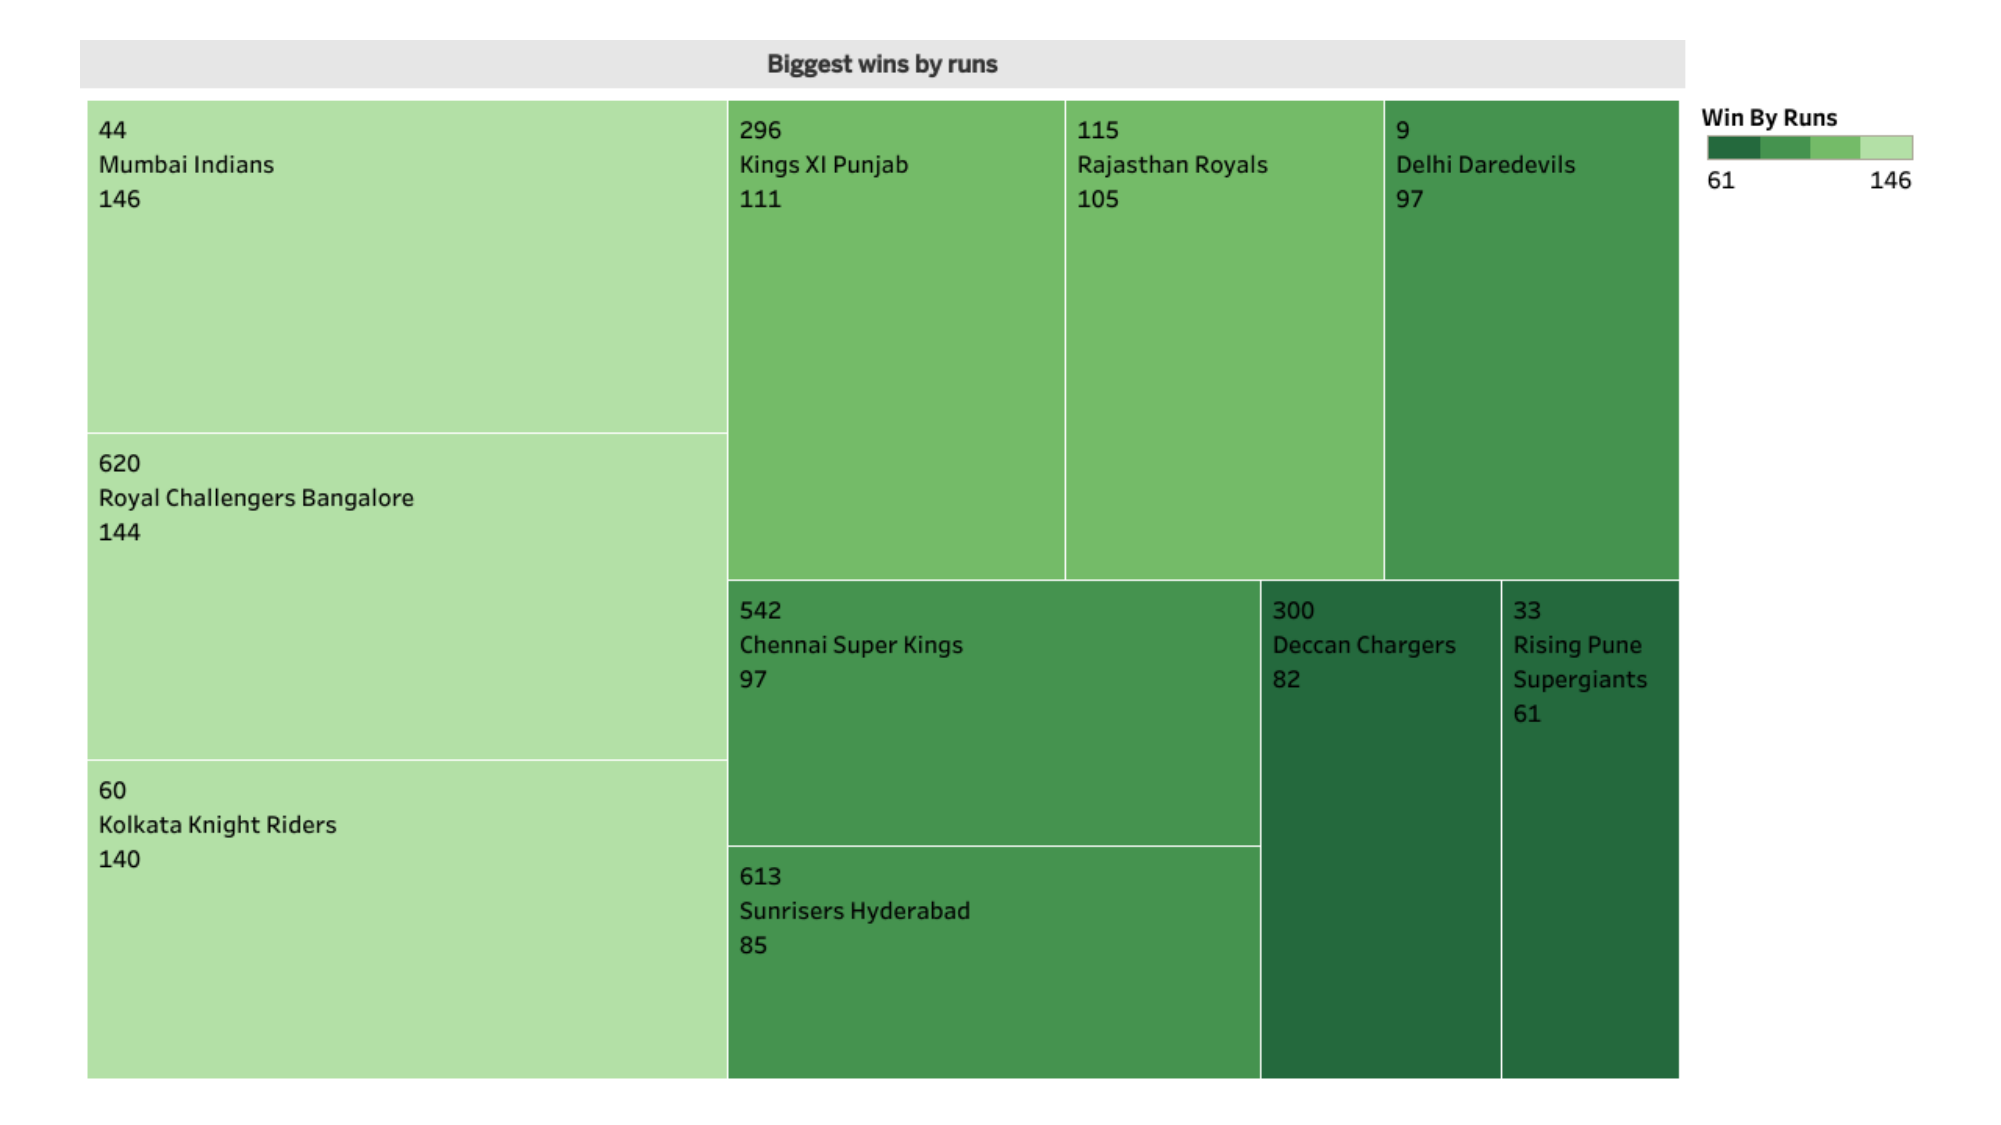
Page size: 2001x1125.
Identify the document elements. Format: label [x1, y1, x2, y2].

picture [80, 40, 1920, 1085]
